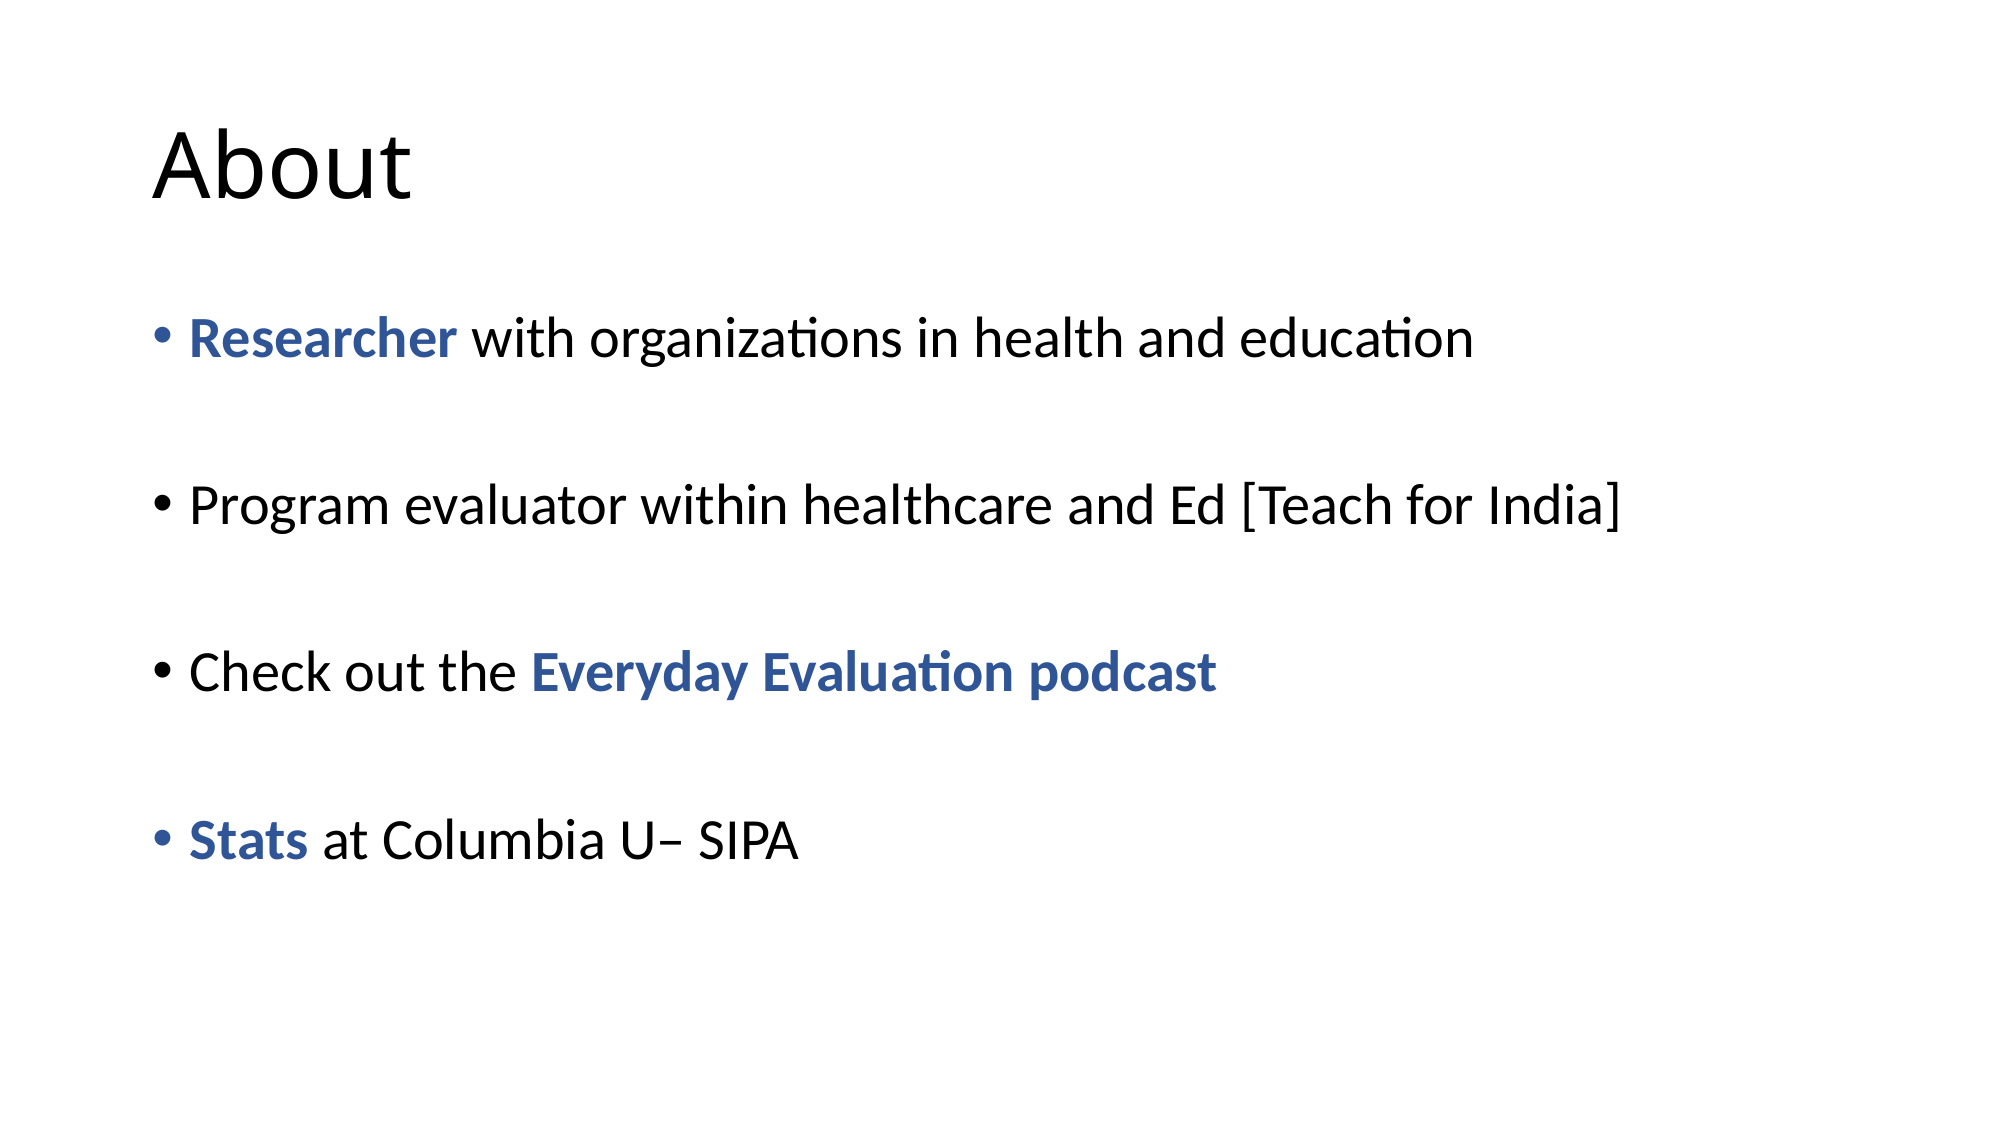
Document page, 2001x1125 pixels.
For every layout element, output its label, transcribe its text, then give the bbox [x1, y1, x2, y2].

list Researcher with organizations in health and education Program evaluator within healthcare and Ed [Teach for India] Check out the Everyday Evaluation podcast Stats at Columbia U– SIPA [137, 299, 1863, 1014]
title About [137, 59, 1863, 278]
